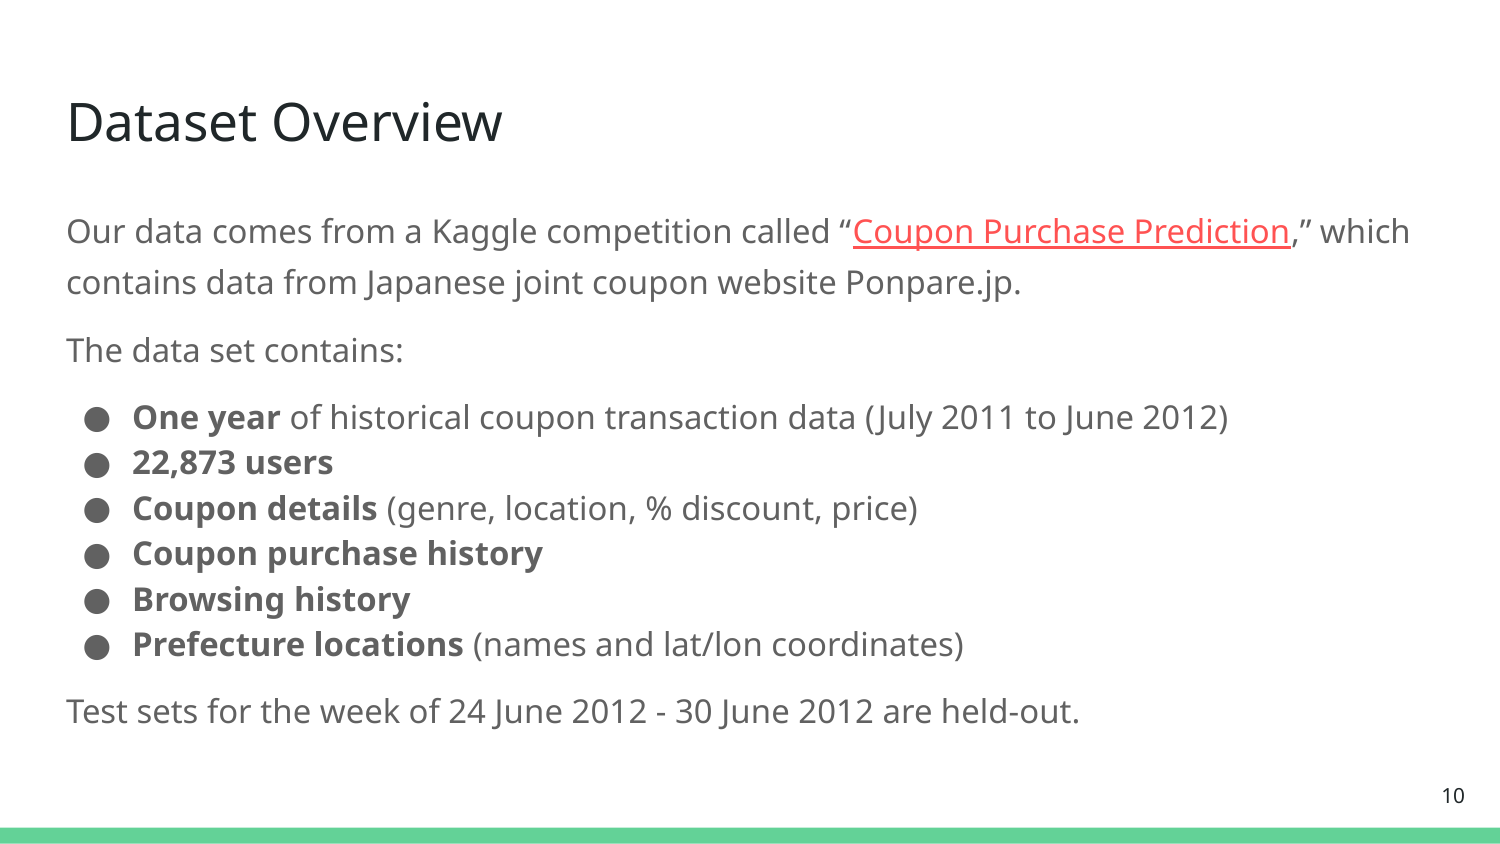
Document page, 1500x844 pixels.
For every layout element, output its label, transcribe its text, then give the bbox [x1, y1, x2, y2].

title Dataset Overview [51, 72, 1449, 167]
list Our data comes from a Kaggle competition called “Coupon Purchase Prediction,” which contains data from Japanese joint coupon website Ponpare.jp. The data set contains: One year of historical coupon transaction data (July 2011 to June 2012) 22,873 users Coupon details (genre, location, % discount, price) Coupon purchase history Browsing history Prefecture locations (names and lat/lon coordinates) Test sets for the week of 24 June 2012 - 30 June 2012 are held-out. [51, 189, 1449, 750]
slide_number 10 [1389, 764, 1480, 830]
